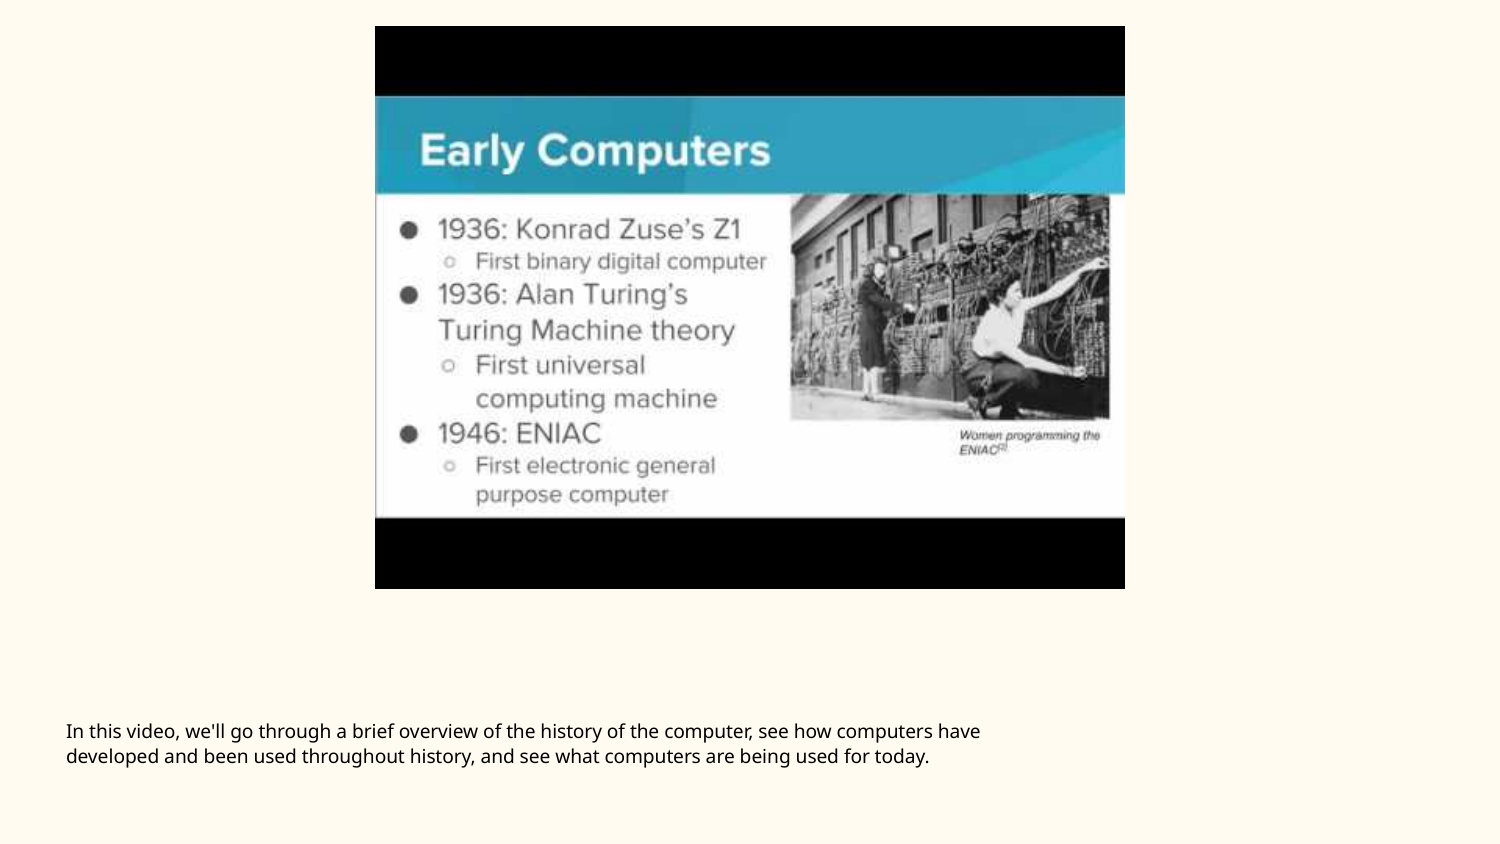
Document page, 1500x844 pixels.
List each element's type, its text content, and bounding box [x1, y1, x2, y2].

picture [374, 25, 1126, 589]
list In this video, we'll go through a brief overview of the history of the computer, see how computers have developed and been used throughout history, and see what computers are being used for today. [51, 694, 1036, 794]
